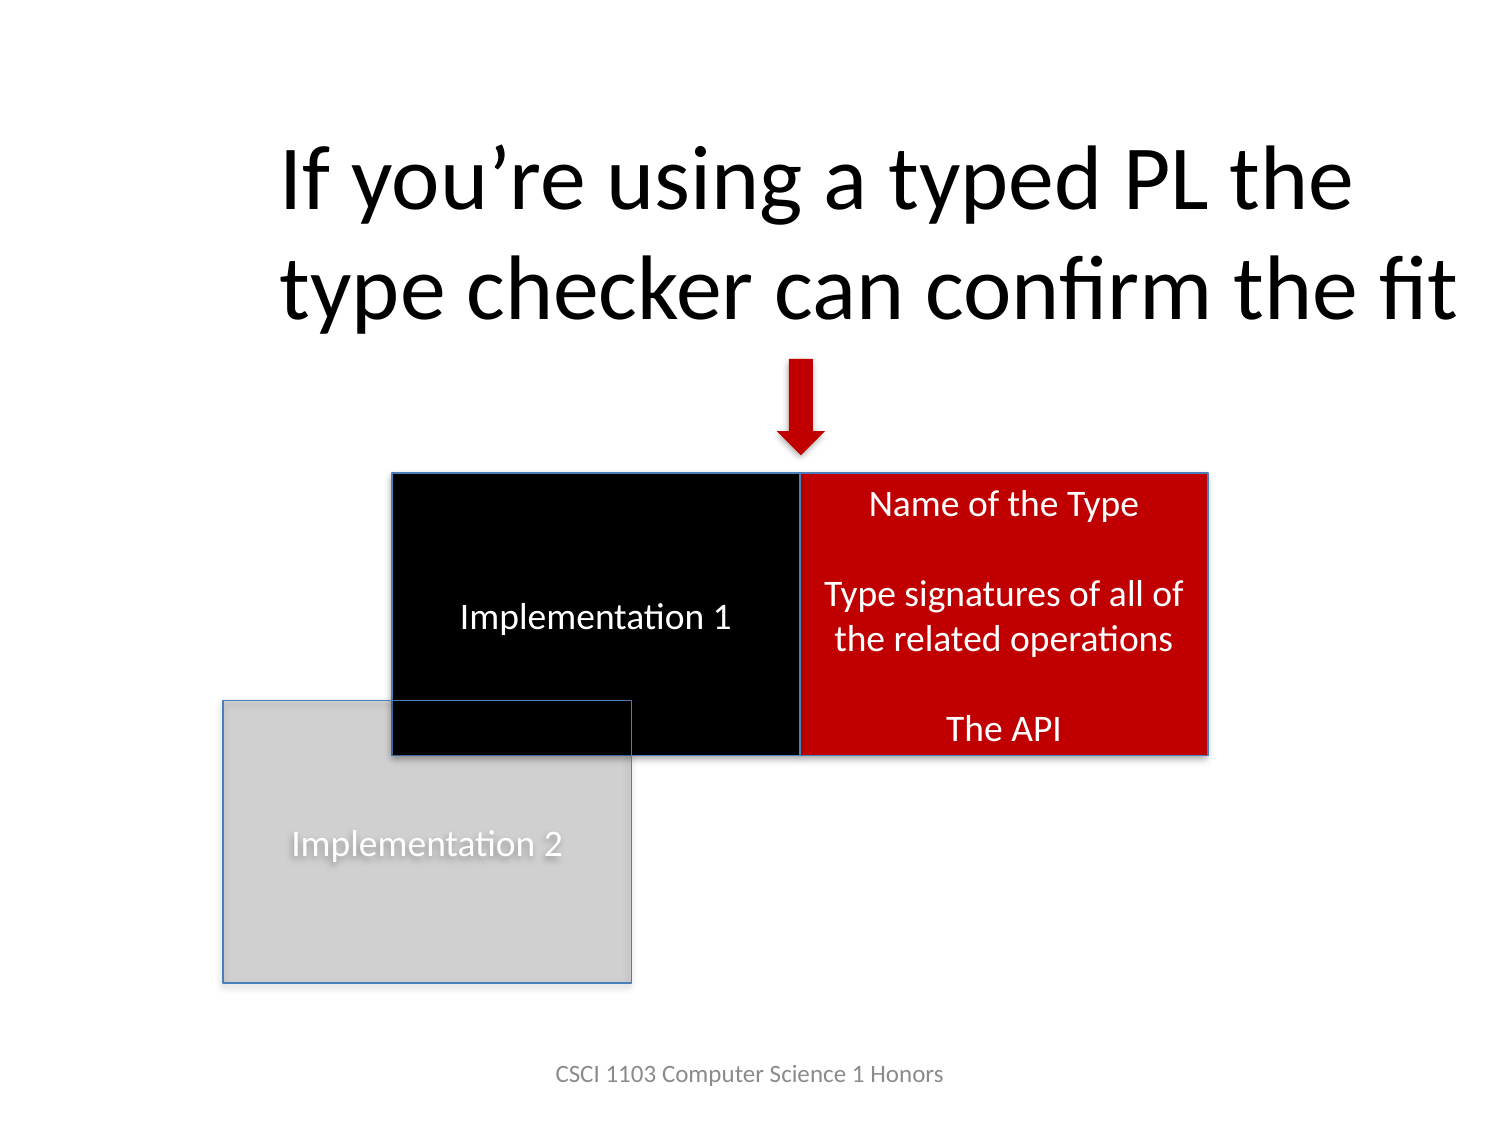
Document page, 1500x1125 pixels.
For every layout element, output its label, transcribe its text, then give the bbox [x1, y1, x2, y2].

text_box [776, 358, 826, 456]
text_box Implementation 2 [222, 700, 632, 984]
text_box If you’re using a typed PL the type checker can confirm the fit [265, 110, 1485, 345]
text_box Name of the Type Type signatures of all of the related operations The API [801, 472, 1209, 756]
text_box Implementation 1 [391, 472, 801, 756]
footer CSCI 1103 Computer Science 1 Honors [512, 1042, 988, 1103]
